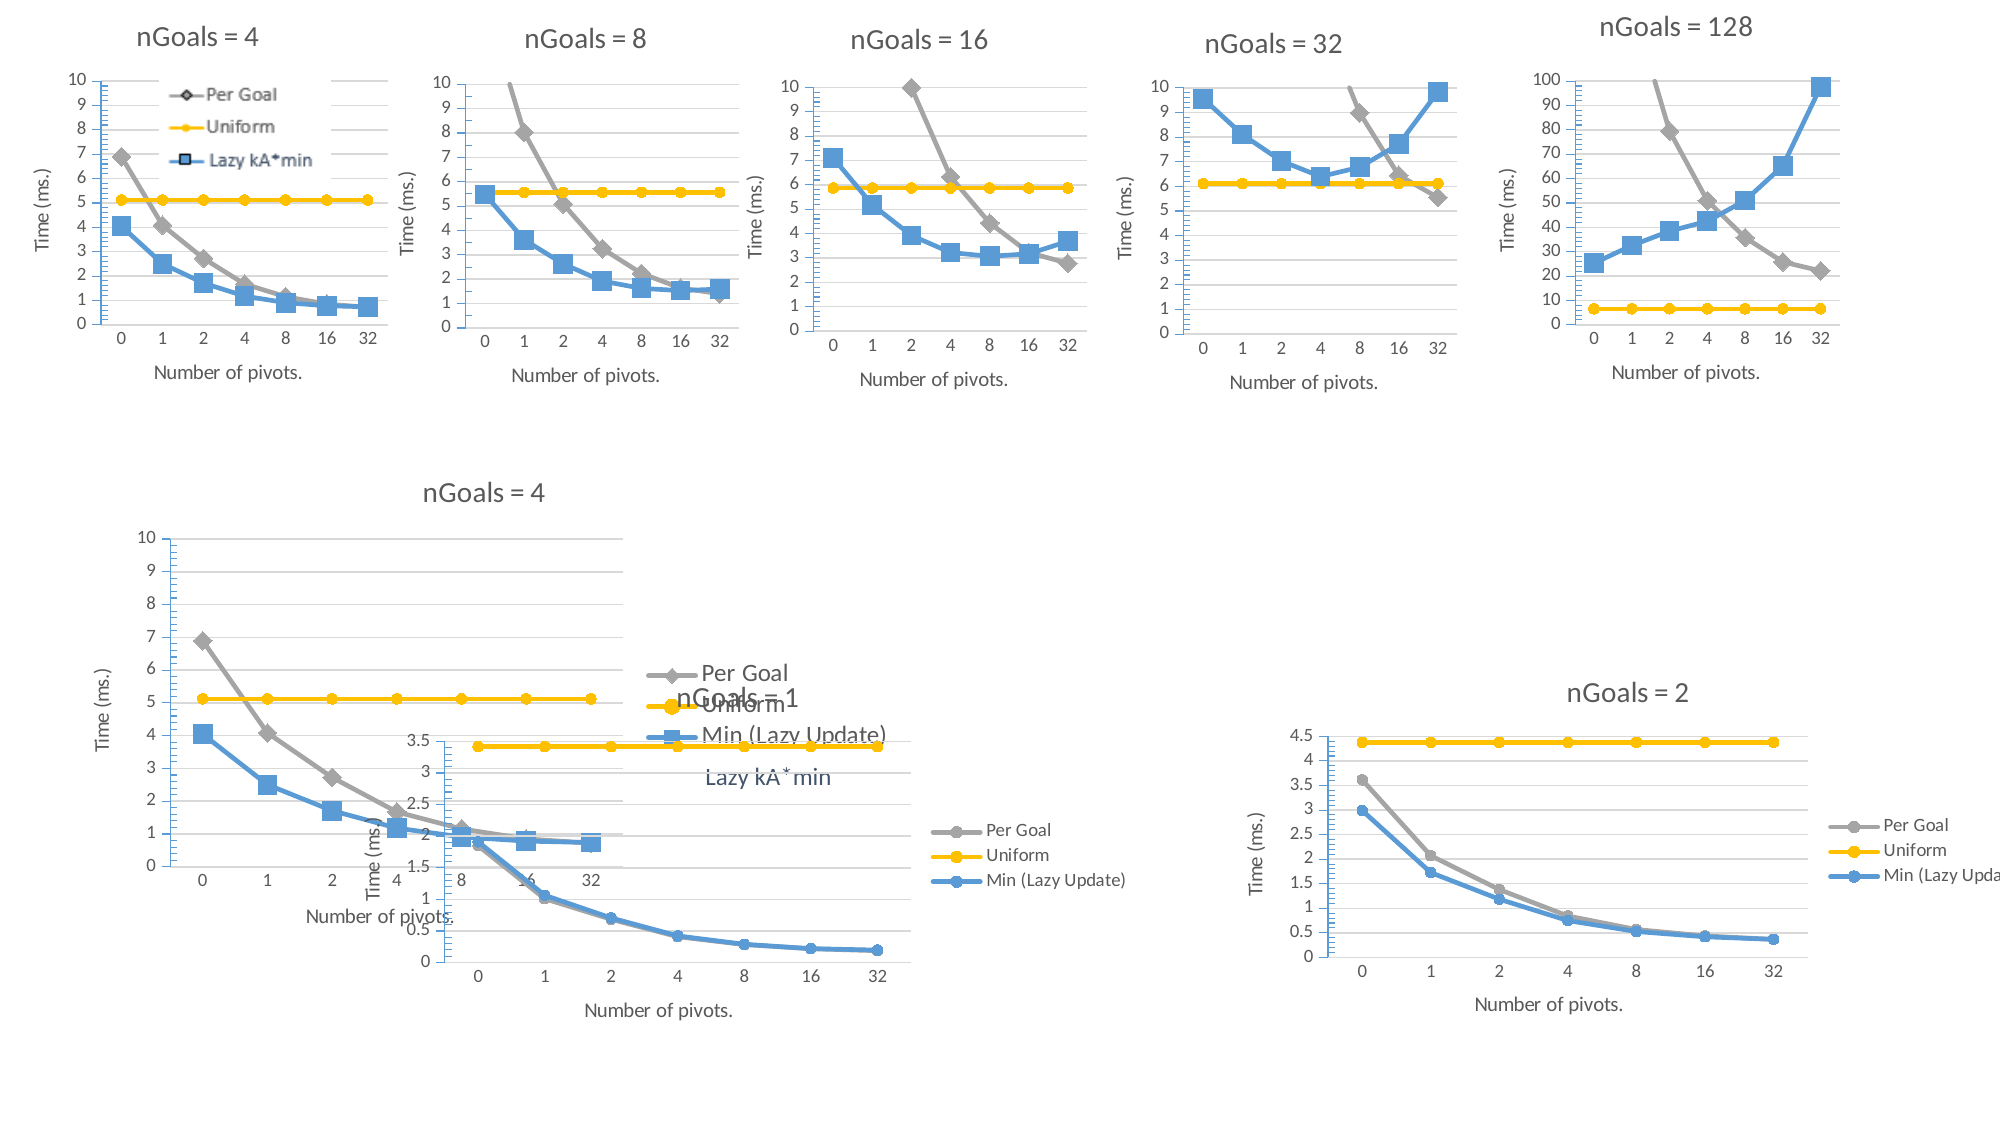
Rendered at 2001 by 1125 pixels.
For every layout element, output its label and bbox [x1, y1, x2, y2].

chart [0, 0, 1848, 425]
picture [159, 77, 331, 186]
chart [60, 454, 1146, 1053]
chart [1213, 656, 2000, 1048]
